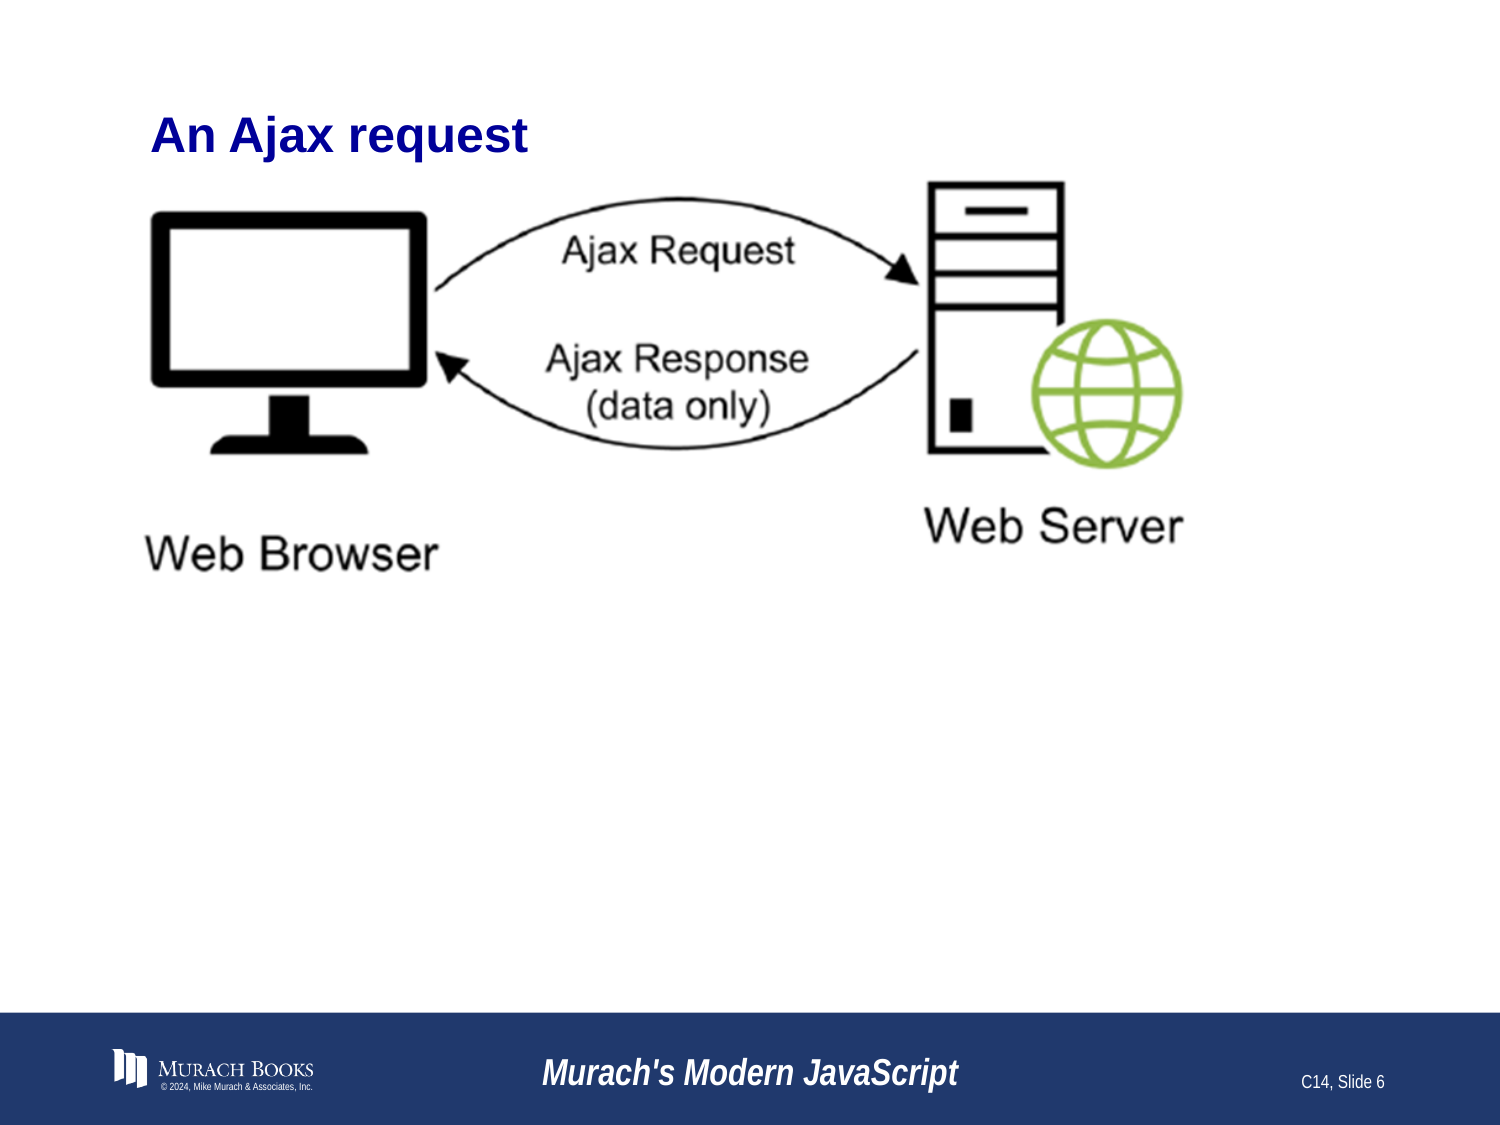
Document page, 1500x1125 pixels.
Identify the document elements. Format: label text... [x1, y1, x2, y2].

footer © 2024, Mike Murach & Associates, Inc. [12, 1025, 450, 1100]
title An Ajax request [150, 102, 1350, 164]
slide_number C14, Slide 6 [1087, 1025, 1400, 1100]
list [124, 167, 1251, 589]
slide_number Murach's Modern JavaScript [450, 1025, 1050, 1100]
